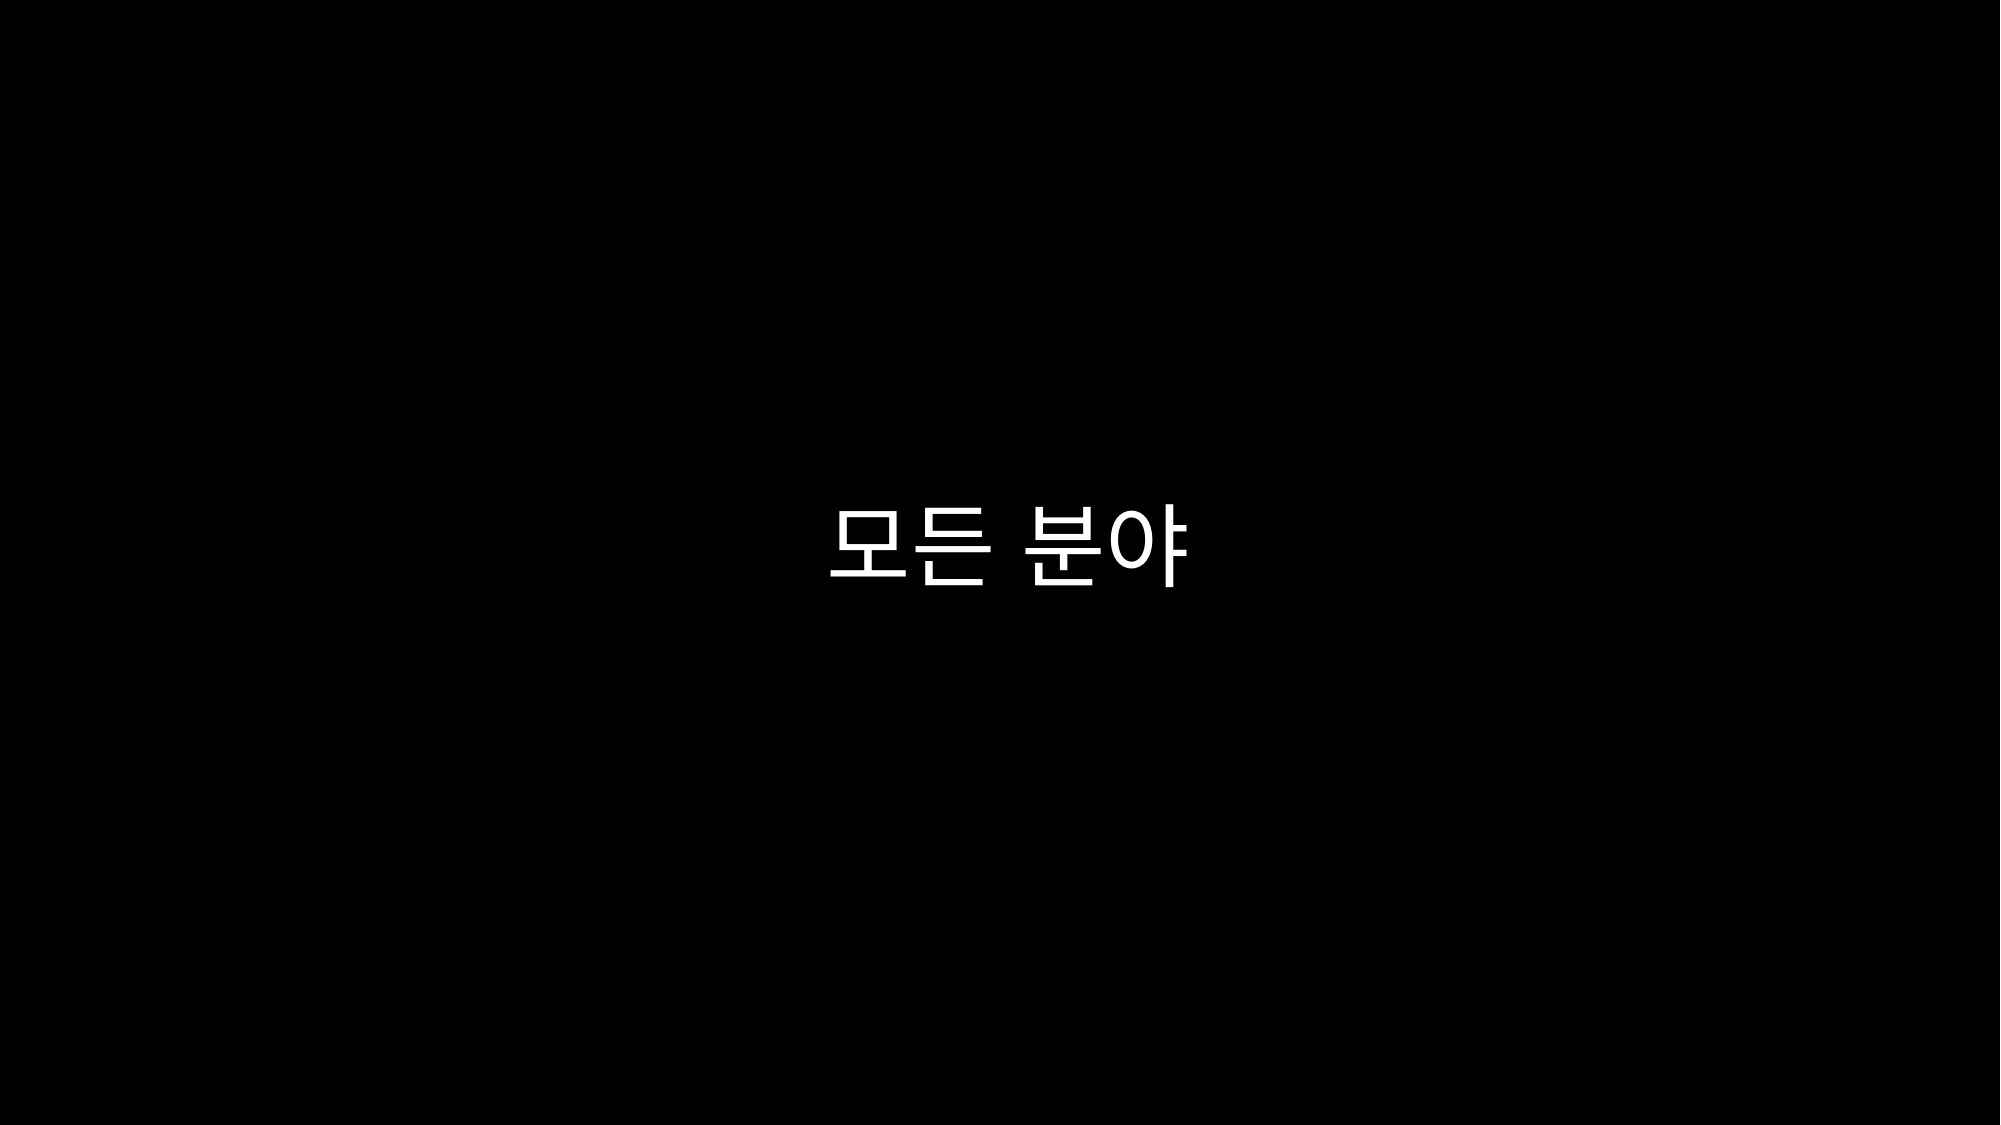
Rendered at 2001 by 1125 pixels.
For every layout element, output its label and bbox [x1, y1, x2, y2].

text_box [288, 270, 1618, 854]
